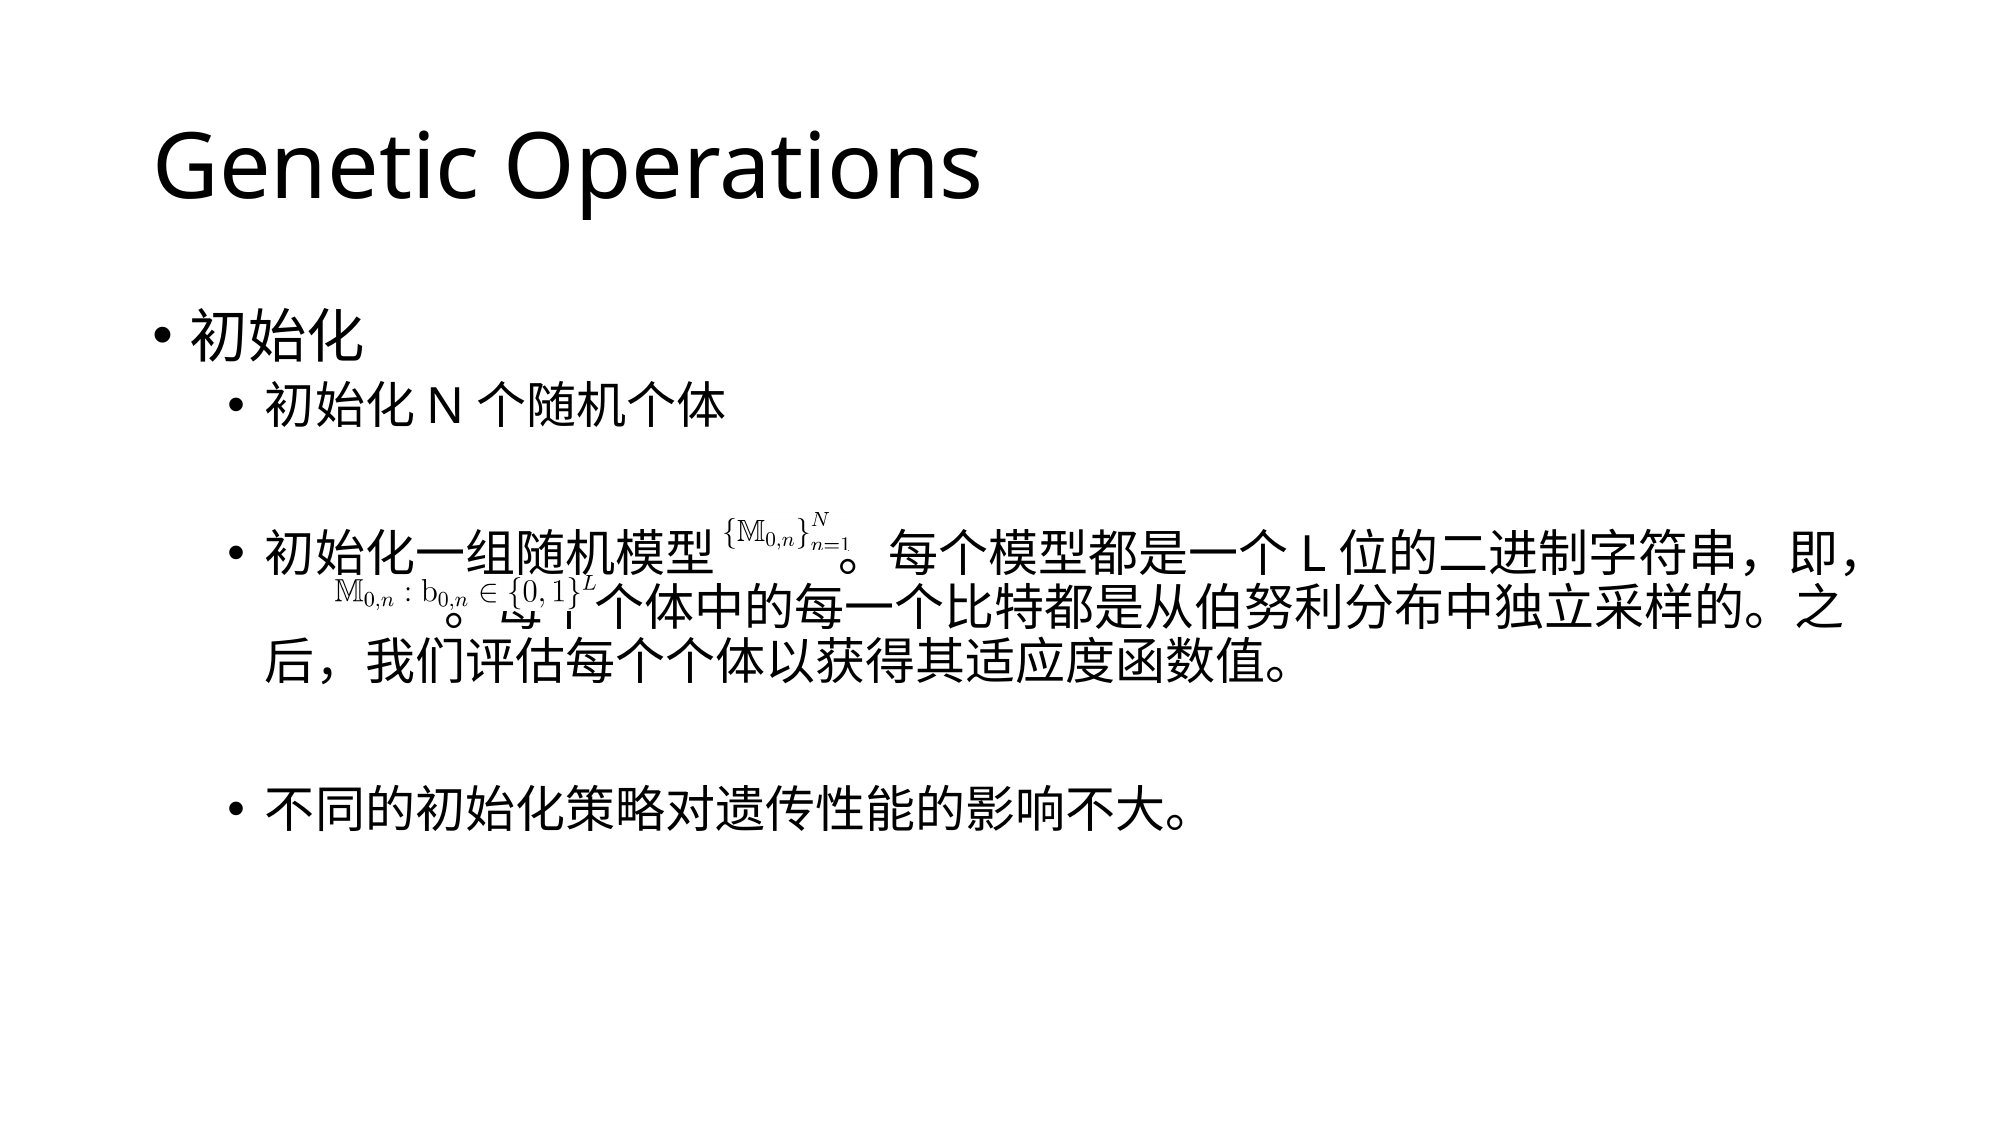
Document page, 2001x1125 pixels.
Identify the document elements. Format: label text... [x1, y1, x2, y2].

title Genetic Operations [137, 59, 1863, 278]
list 初始化 初始化N个随机个体 初始化一组随机模型 。每个模型都是一个L位的二进制字符串，即， 。每个个体中的每一个比特都是从伯努利分布中独立采样的。之后，我们评估每个个体以获得其适应度函数值。 不同的初始化策略对遗传性能的影响不大。 [137, 299, 1863, 1014]
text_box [722, 509, 850, 554]
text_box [334, 572, 597, 612]
